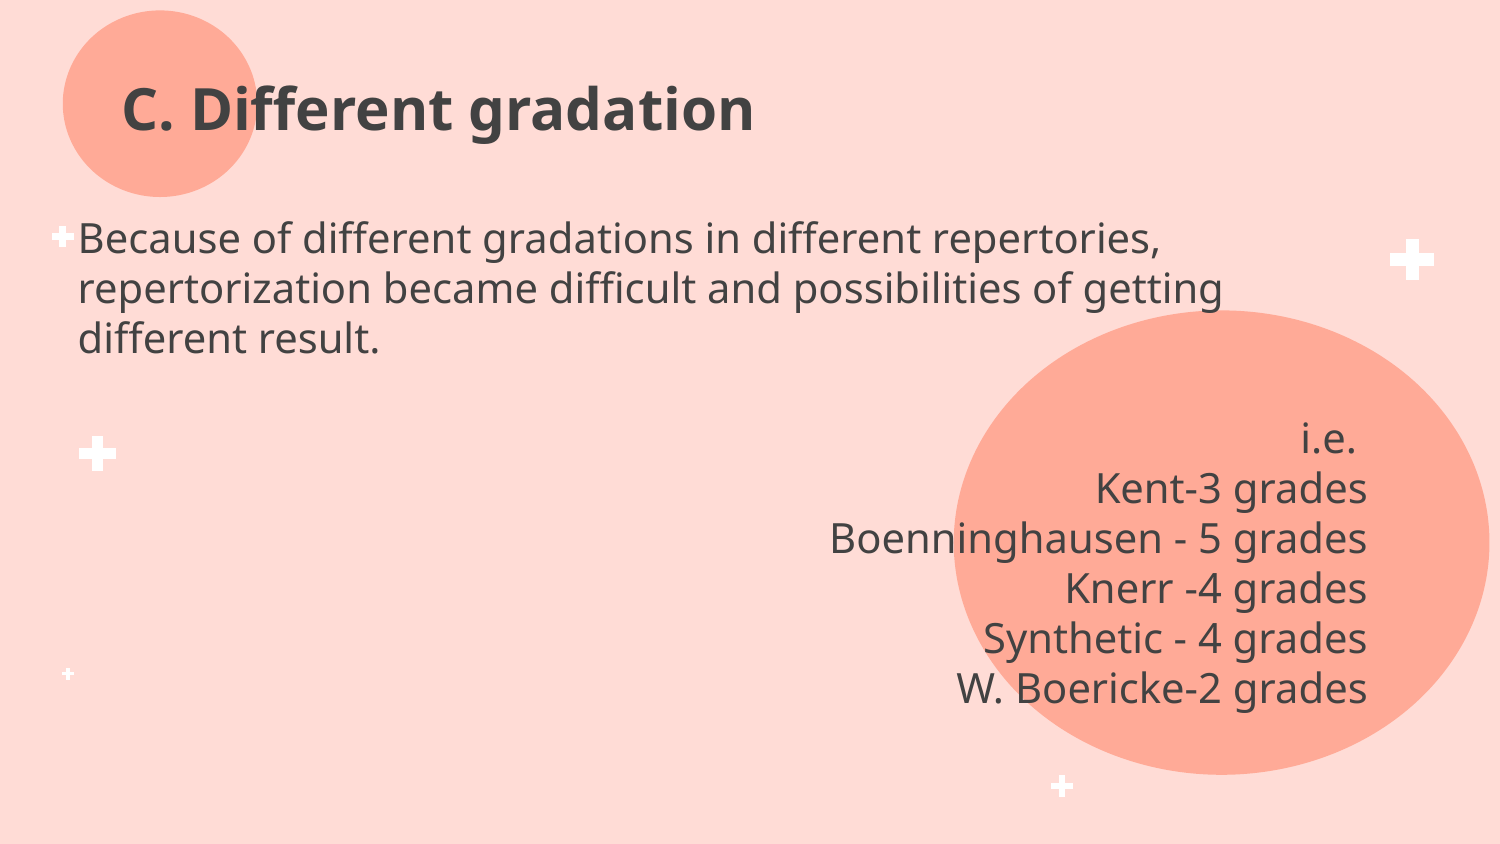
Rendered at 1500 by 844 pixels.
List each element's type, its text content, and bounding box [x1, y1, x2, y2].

title C. Different gradation [0, 56, 902, 151]
text_box [1383, 357, 1490, 728]
text_box [76, 151, 244, 197]
text_box [76, 10, 244, 56]
list Because of different gradations in different repertories, repertorization became difficult and possibilities of getting different result. i.e. Kent-3 grades Boenninghausen - 5 grades Knerr -4 grades Synthetic - 4 grades W. Boericke-2 grades [62, 197, 1383, 775]
